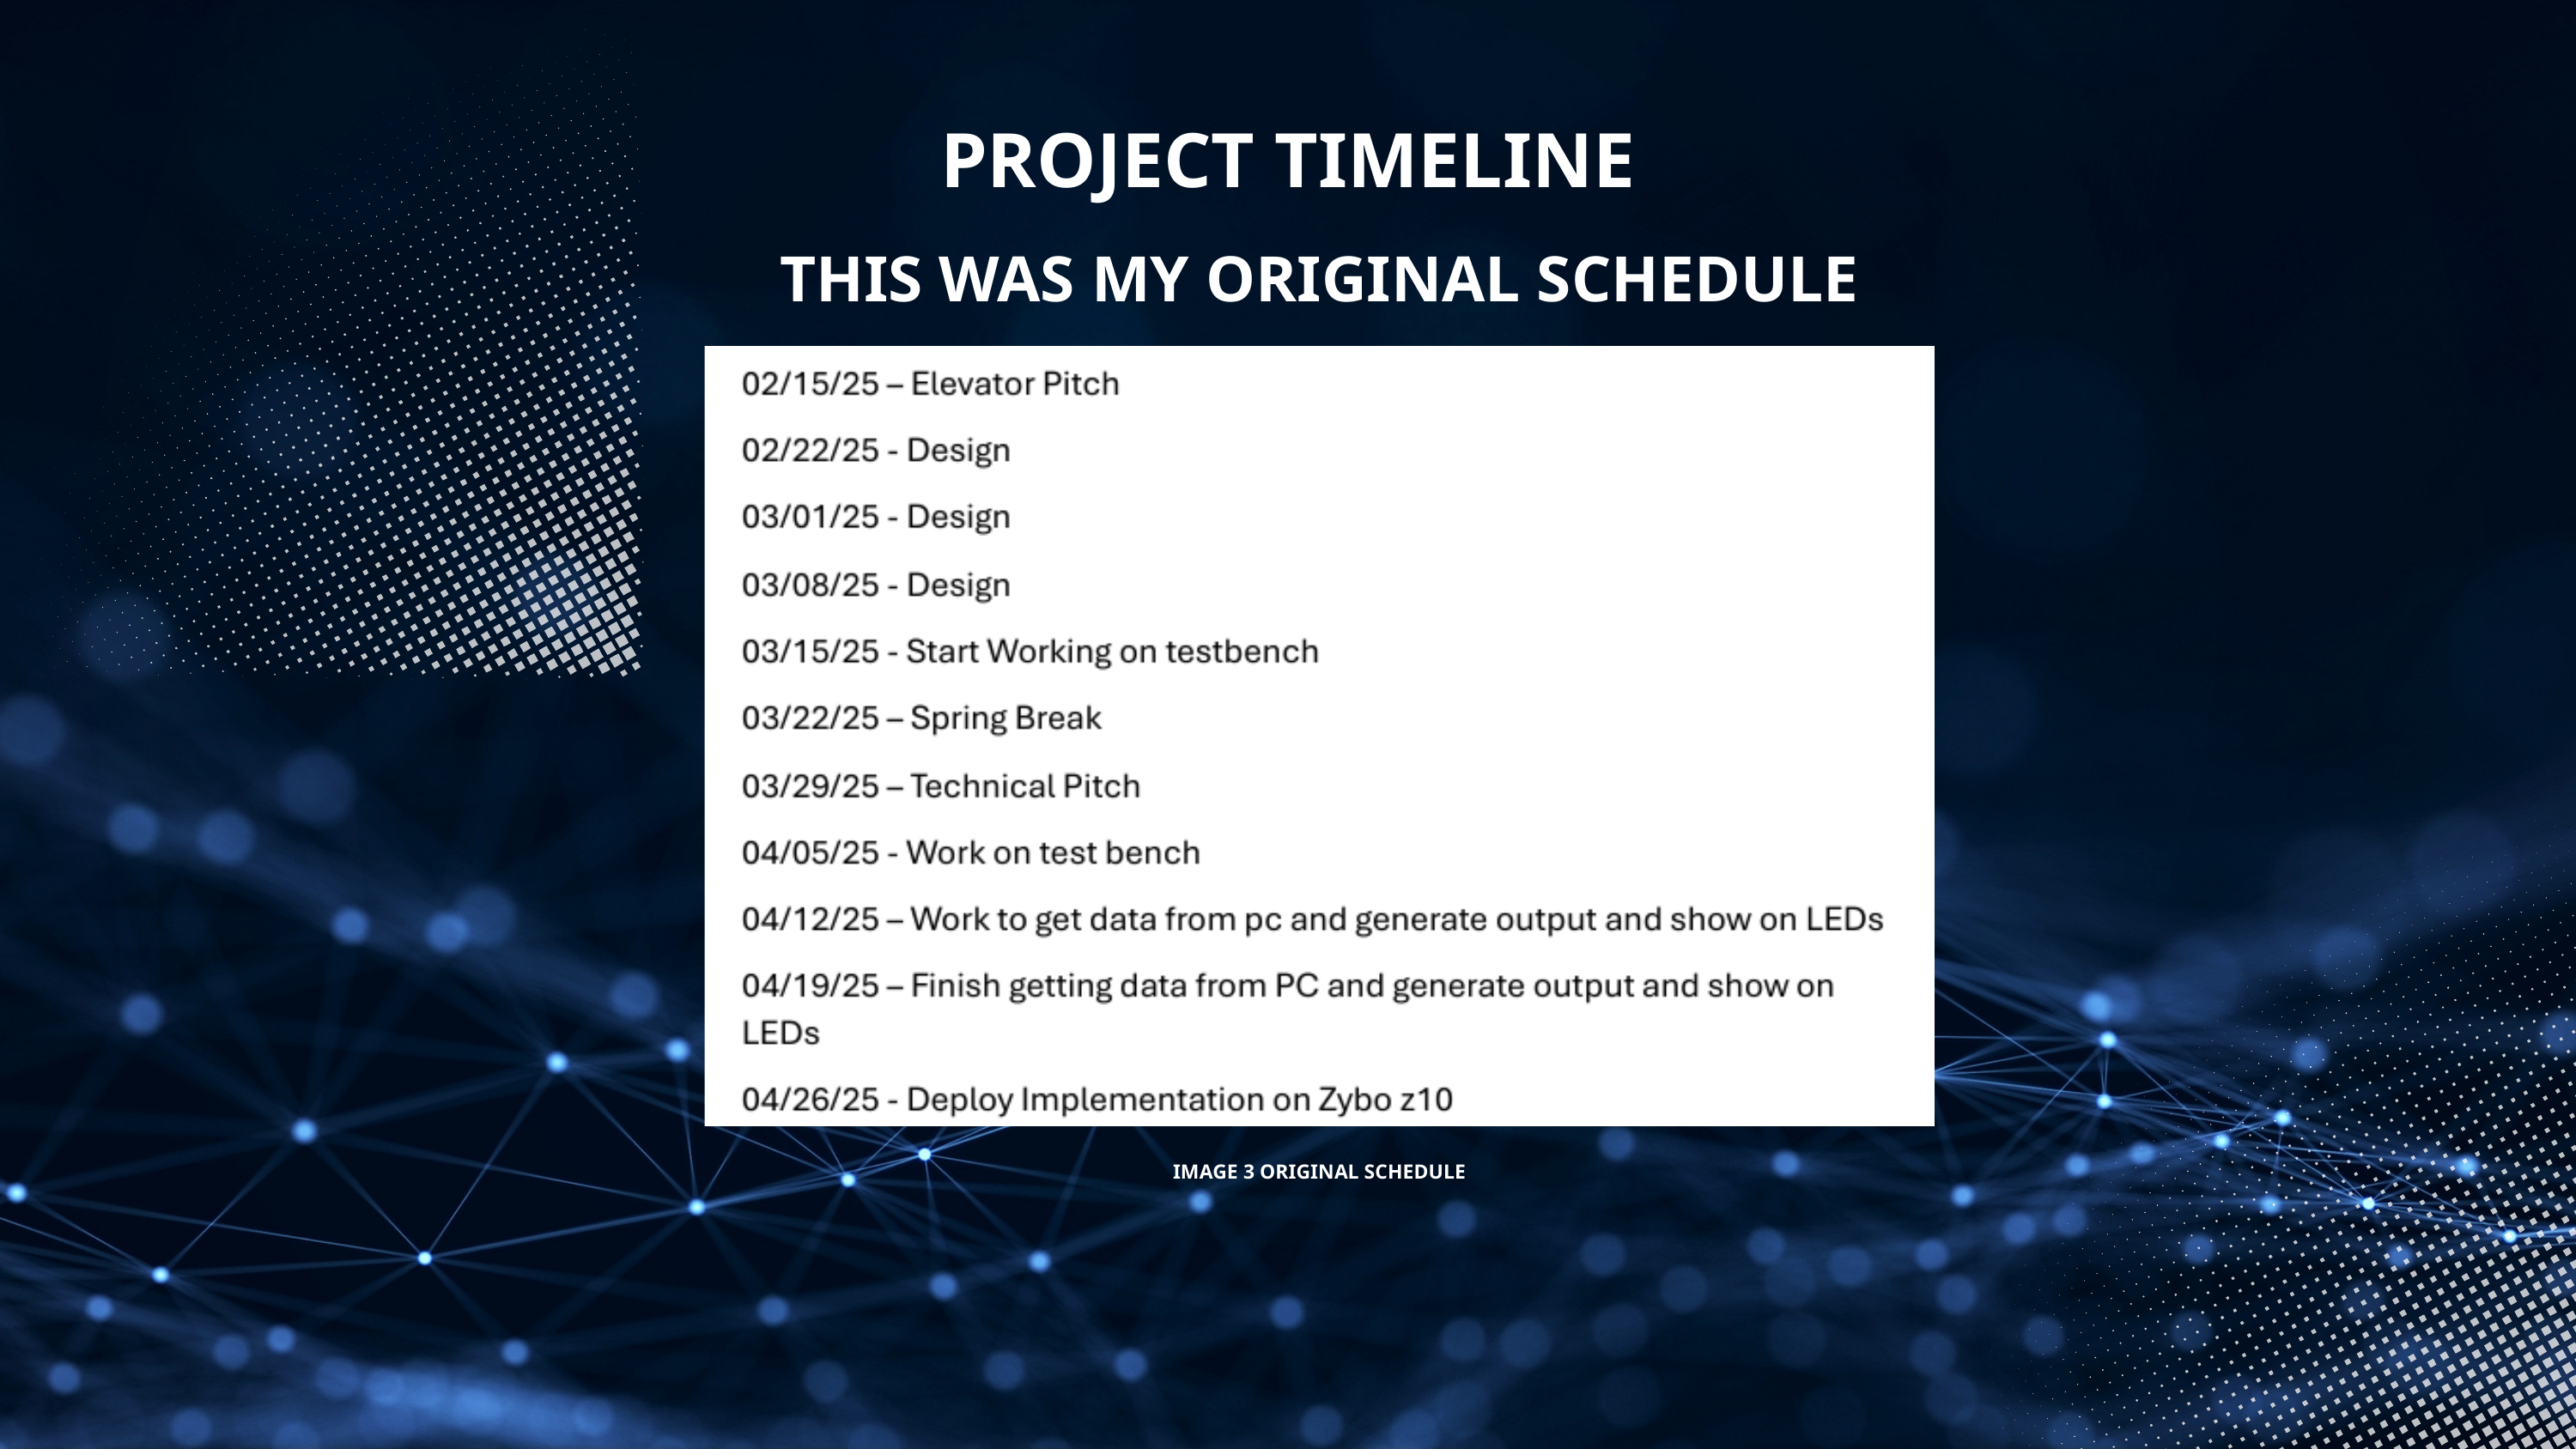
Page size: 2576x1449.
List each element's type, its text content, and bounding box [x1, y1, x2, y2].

text_box THIS WAS MY ORIGINAL SCHEDULE [576, 227, 2063, 315]
text_box [0, 0, 2576, 1449]
text_box [1933, 779, 2576, 1449]
text_box [0, 0, 646, 681]
text_box PROJECT TIMELINE [646, 97, 2063, 203]
text_box IMAGE 3 ORIGINAL SCHEDULE [704, 1155, 1935, 1183]
text_box [704, 346, 1935, 1126]
